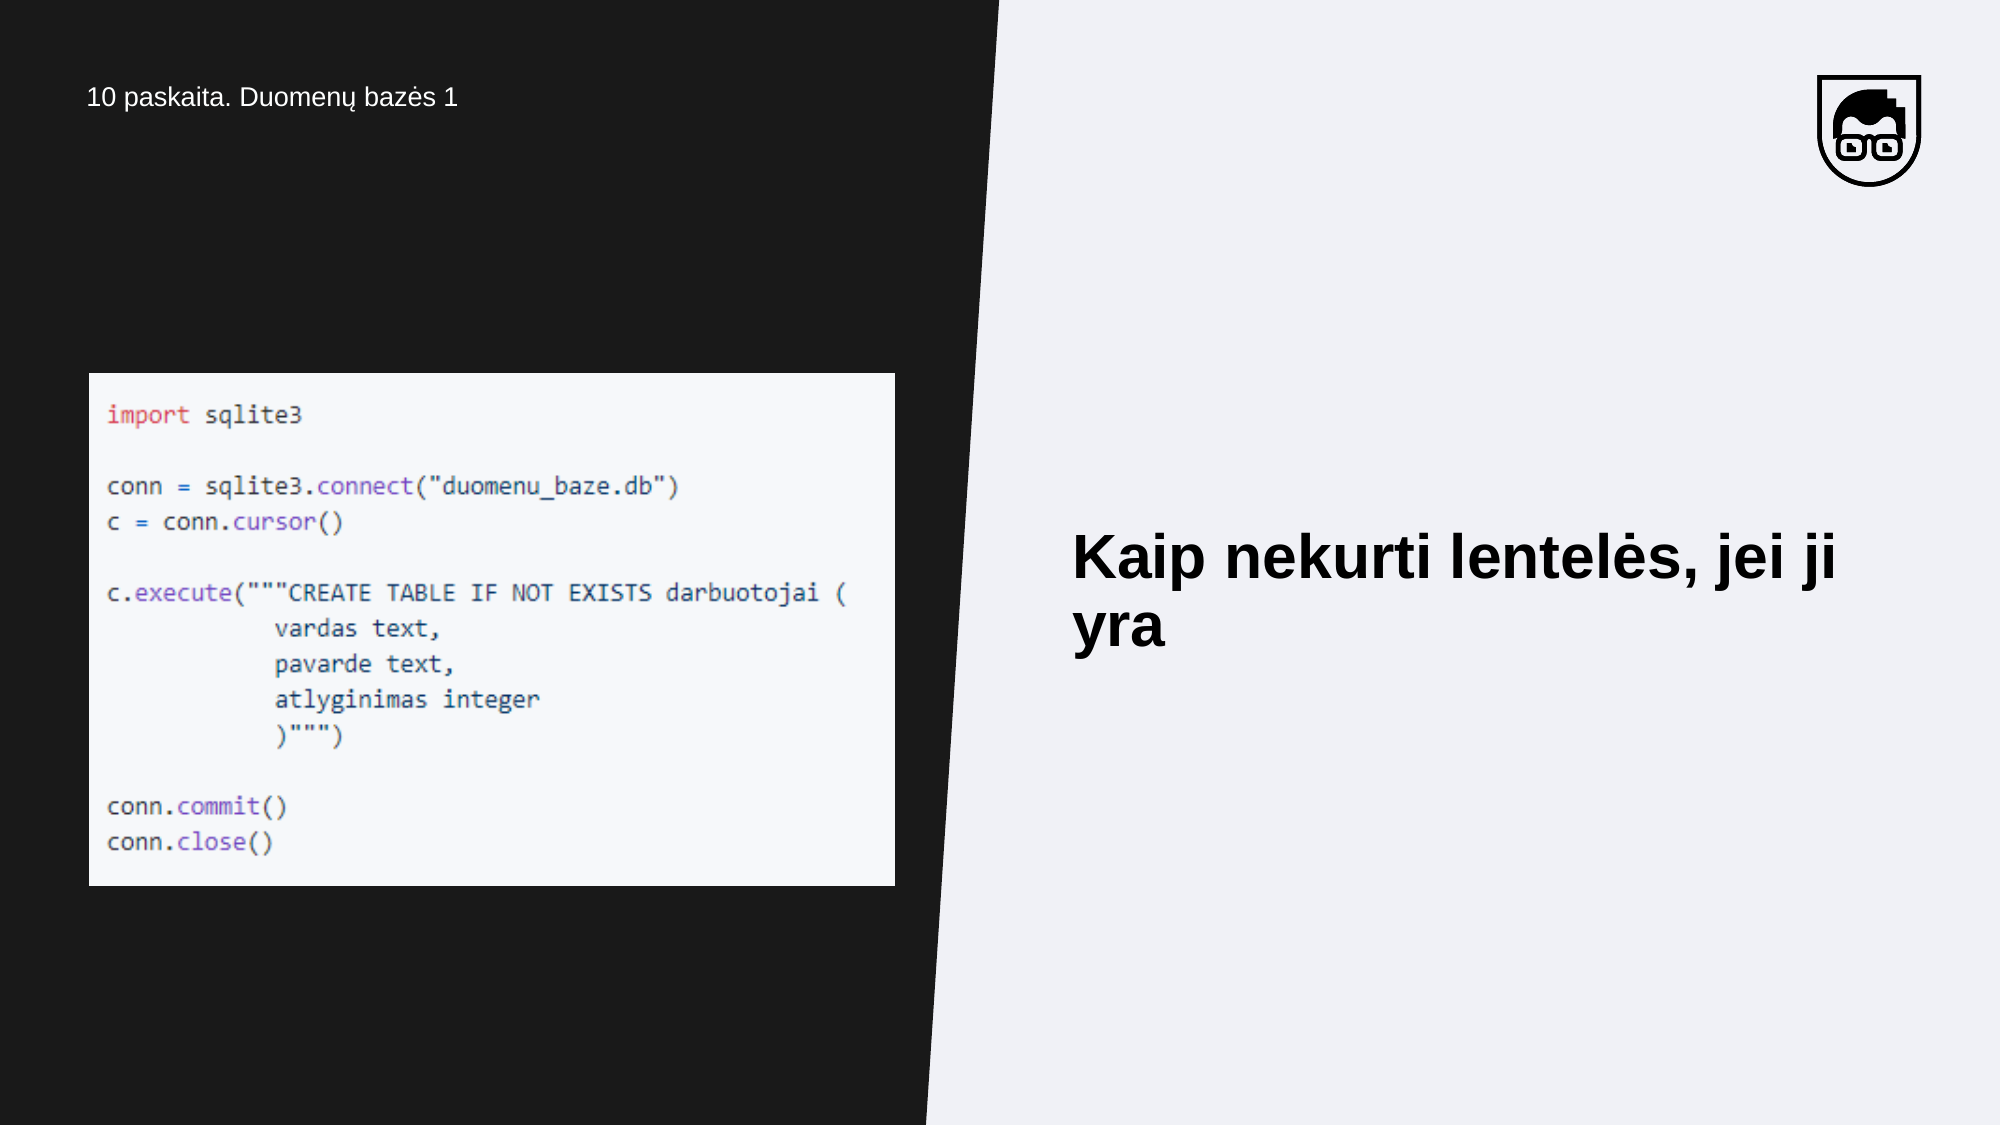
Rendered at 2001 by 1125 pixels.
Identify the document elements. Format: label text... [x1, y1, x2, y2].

text_box Kaip nekurti lentelės, jei ji yra [1064, 517, 1910, 742]
text_box 10 paskaita. Duomenų bazės 1 [78, 75, 1000, 150]
picture [89, 373, 895, 887]
